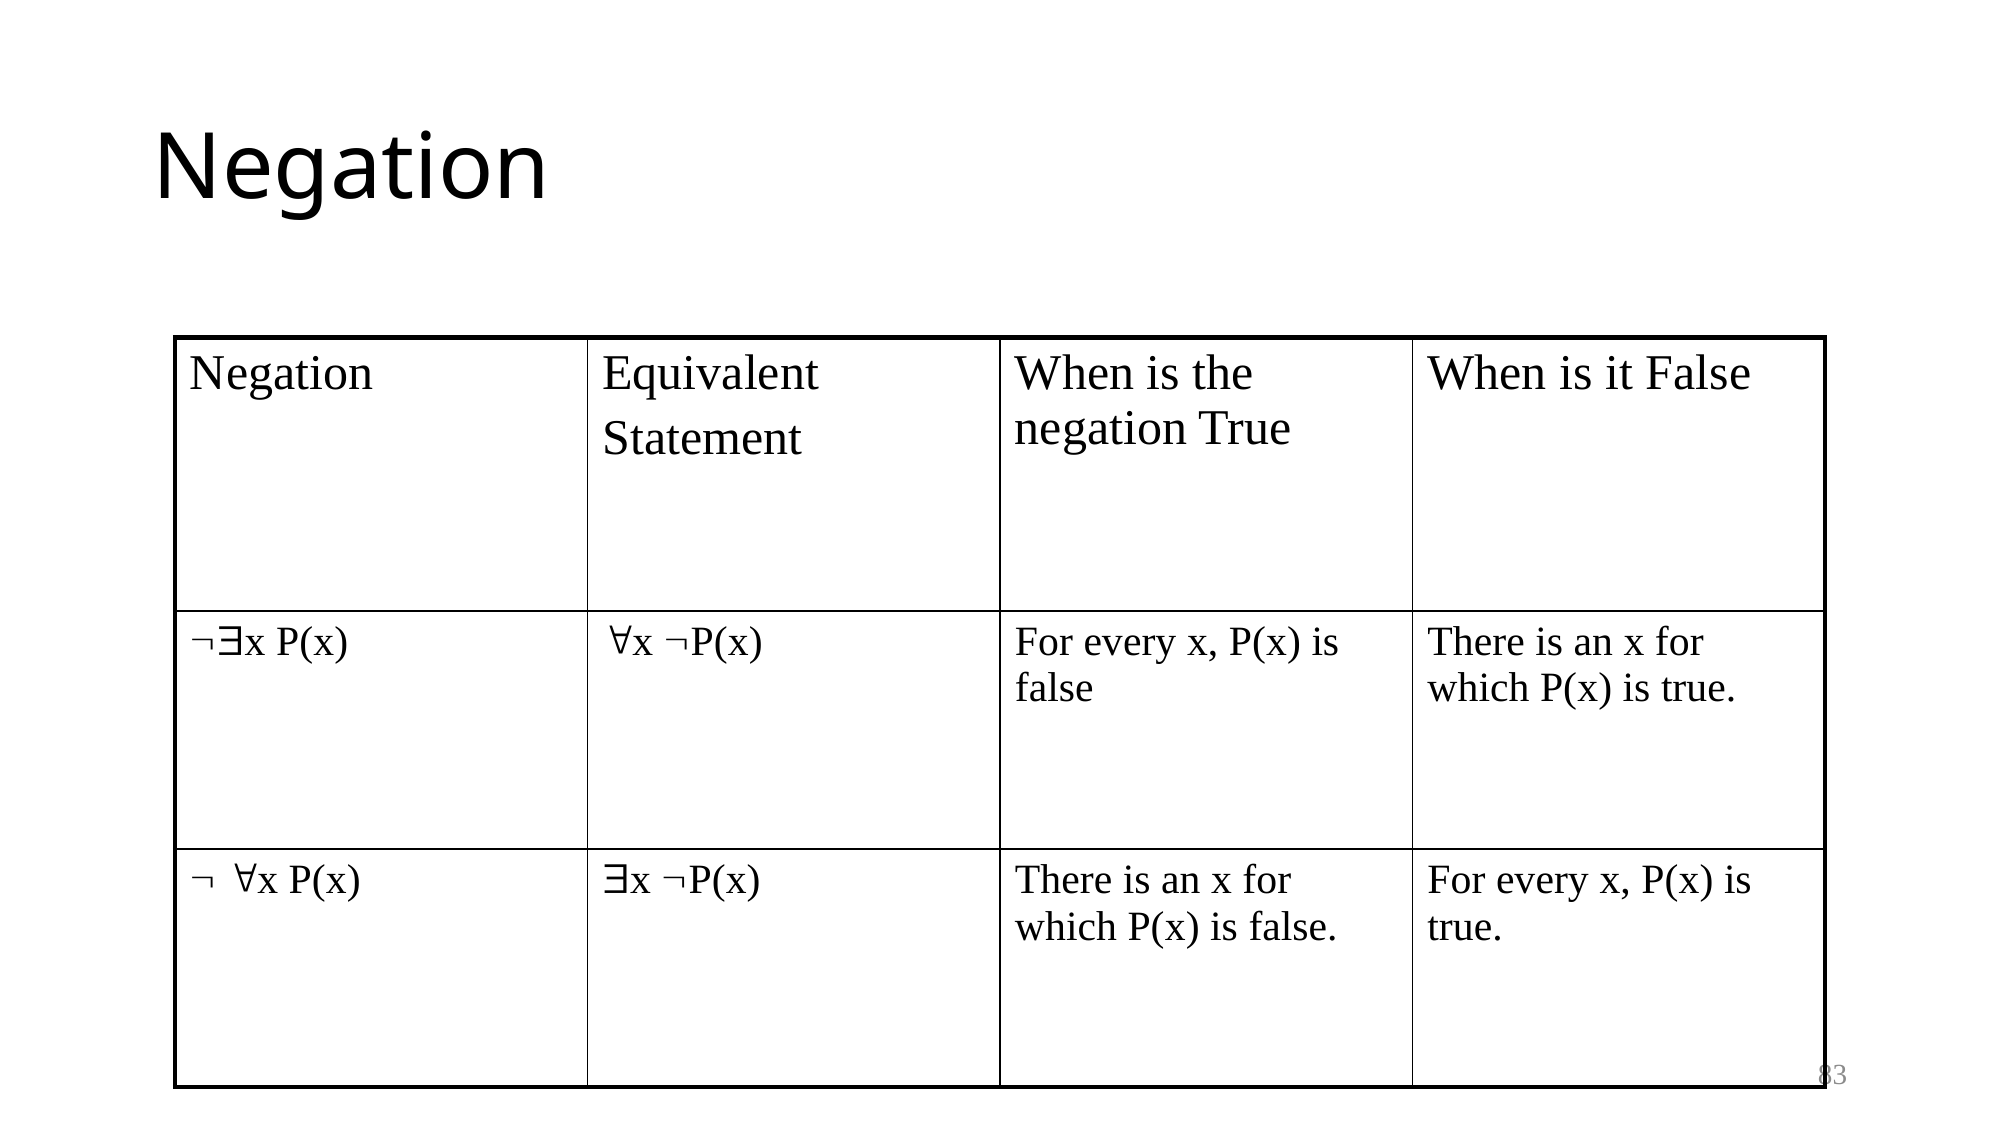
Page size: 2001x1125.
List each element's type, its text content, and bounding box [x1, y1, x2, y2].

table_header When is it False [1413, 340, 1823, 610]
table_cell  x P(x) [177, 850, 587, 1085]
table_cell For every x, P(x) is false [1001, 612, 1412, 848]
table_cell For every x, P(x) is true. [1413, 850, 1823, 1085]
title Negation [137, 59, 1863, 278]
slide_number 83 [1412, 1042, 1863, 1103]
table_cell x P(x) [177, 612, 587, 848]
table_cell There is an x for which P(x) is false. [1001, 850, 1412, 1085]
table_cell There is an x for which P(x) is true. [1413, 612, 1823, 848]
table_header When is the negation True [1001, 340, 1412, 610]
table_header Equivalent Statement [588, 340, 999, 610]
table_header Negation [177, 340, 587, 610]
table_cell x P(x) [588, 850, 999, 1085]
table_cell x P(x) [588, 612, 999, 848]
